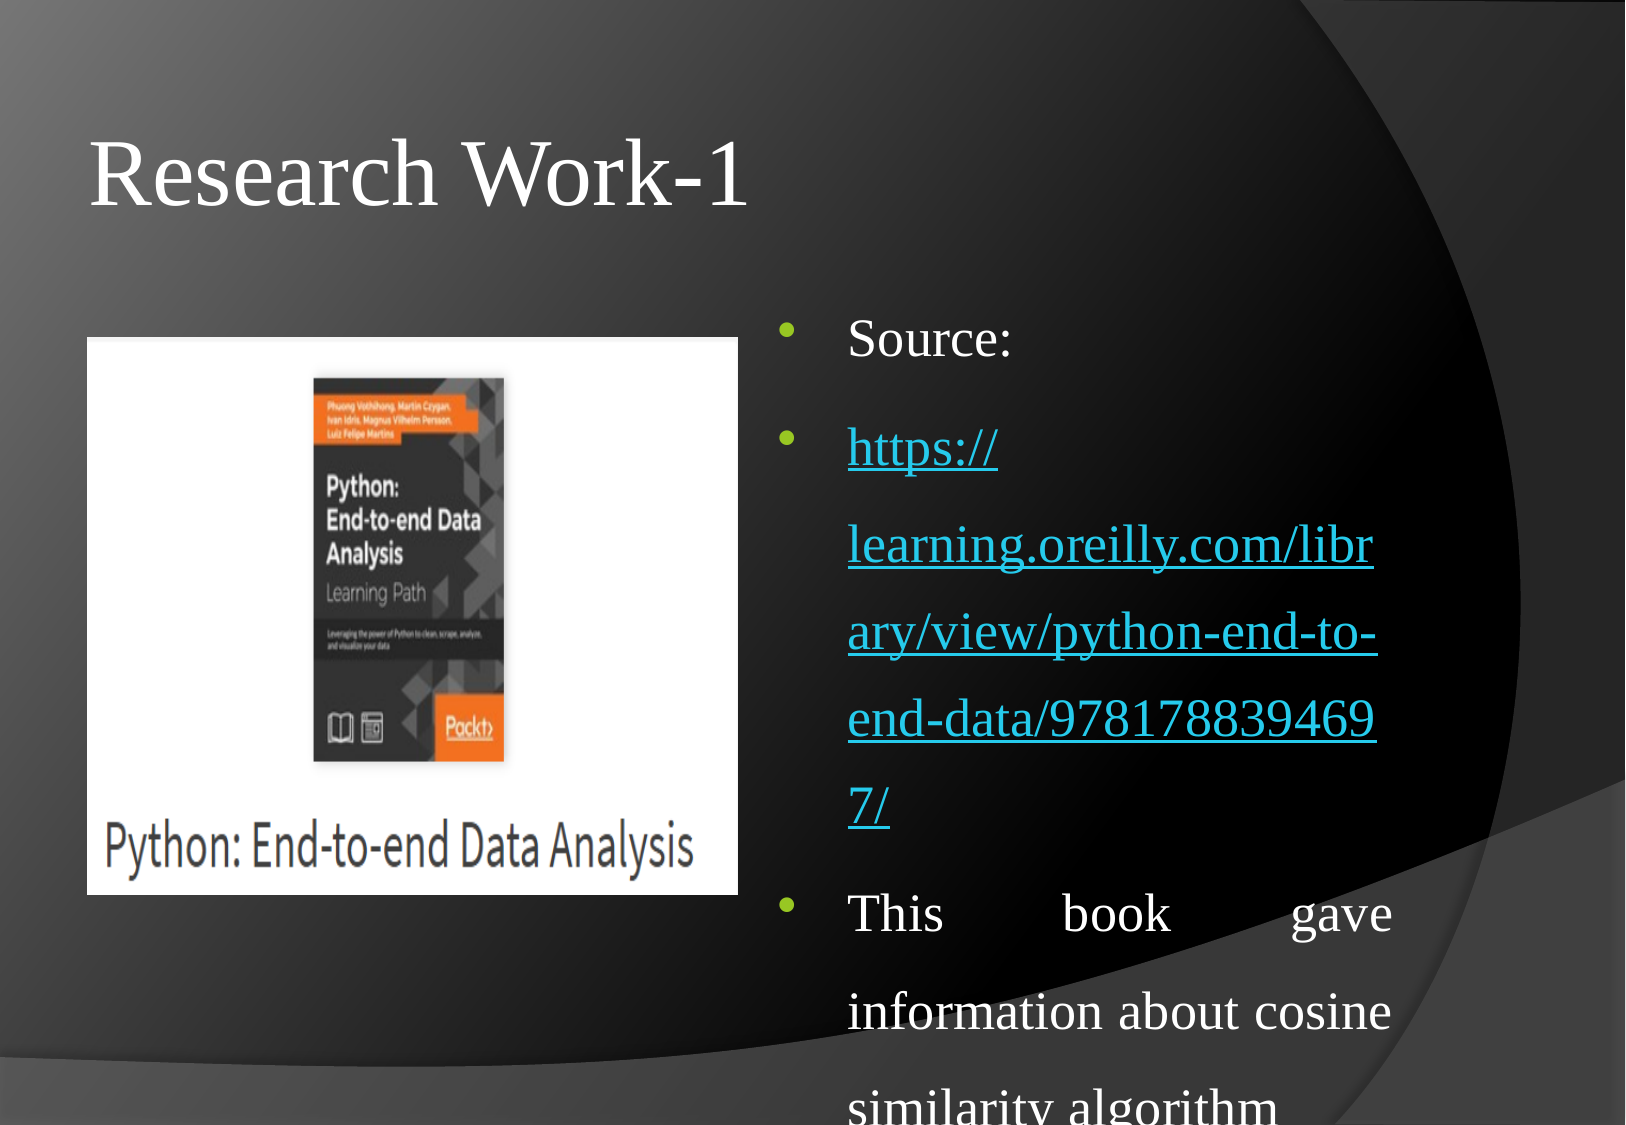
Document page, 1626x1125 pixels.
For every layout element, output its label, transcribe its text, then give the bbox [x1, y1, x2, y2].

title Research Work-1 [81, 45, 1409, 233]
list Source: https://learning.oreilly.com/library/view/python-end-to-end-data/9781788394697/ This book gave information about cosine similarity algorithm [758, 262, 1409, 1005]
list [87, 337, 738, 895]
